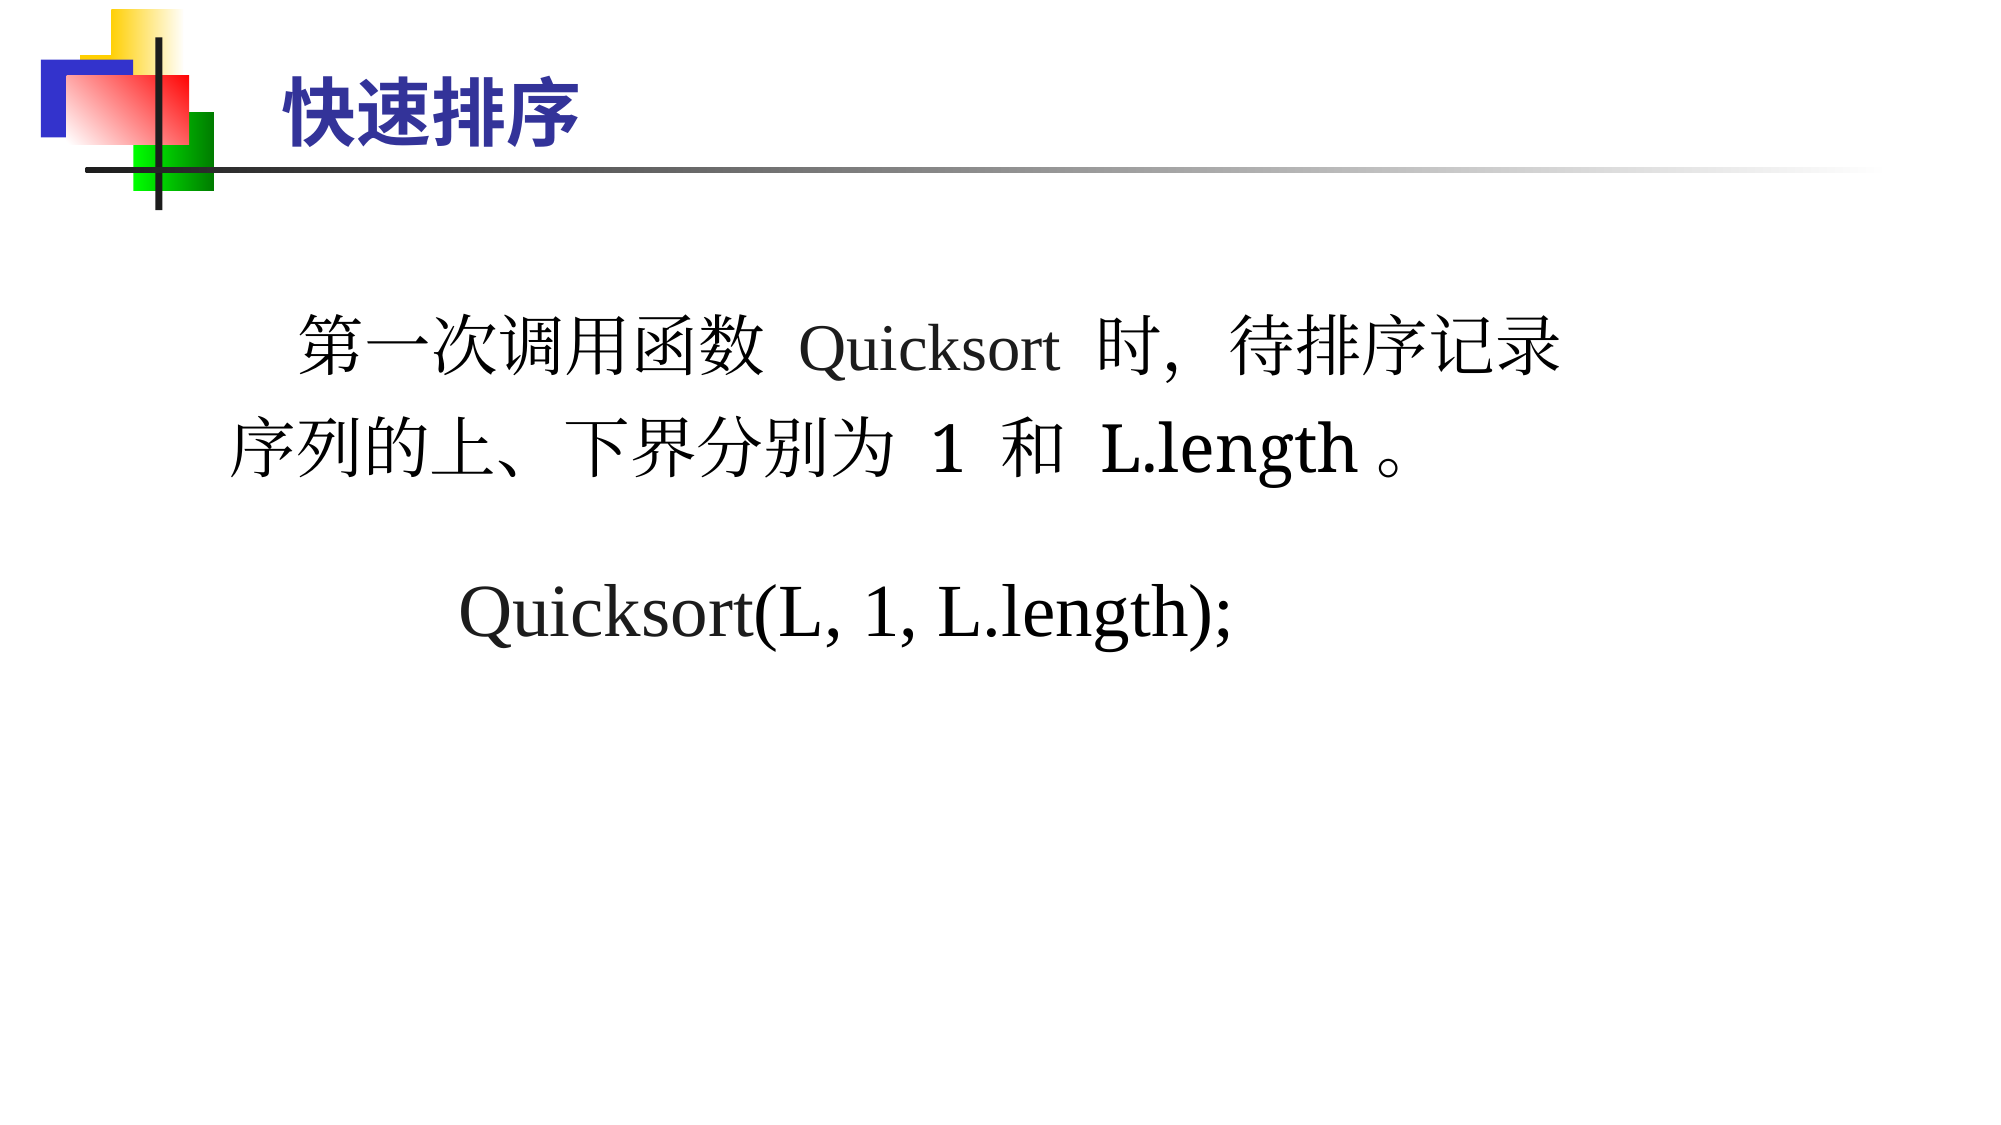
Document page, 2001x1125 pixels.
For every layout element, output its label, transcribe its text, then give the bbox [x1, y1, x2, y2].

text_box 第一次调用函数 Quicksort 时，待排序记录序列的上、下界分别为 1 和 L.length。 [214, 265, 1581, 493]
text_box Quicksort(L, 1, L.length); [443, 508, 1250, 659]
text_box 快速排序 [266, 37, 1023, 163]
